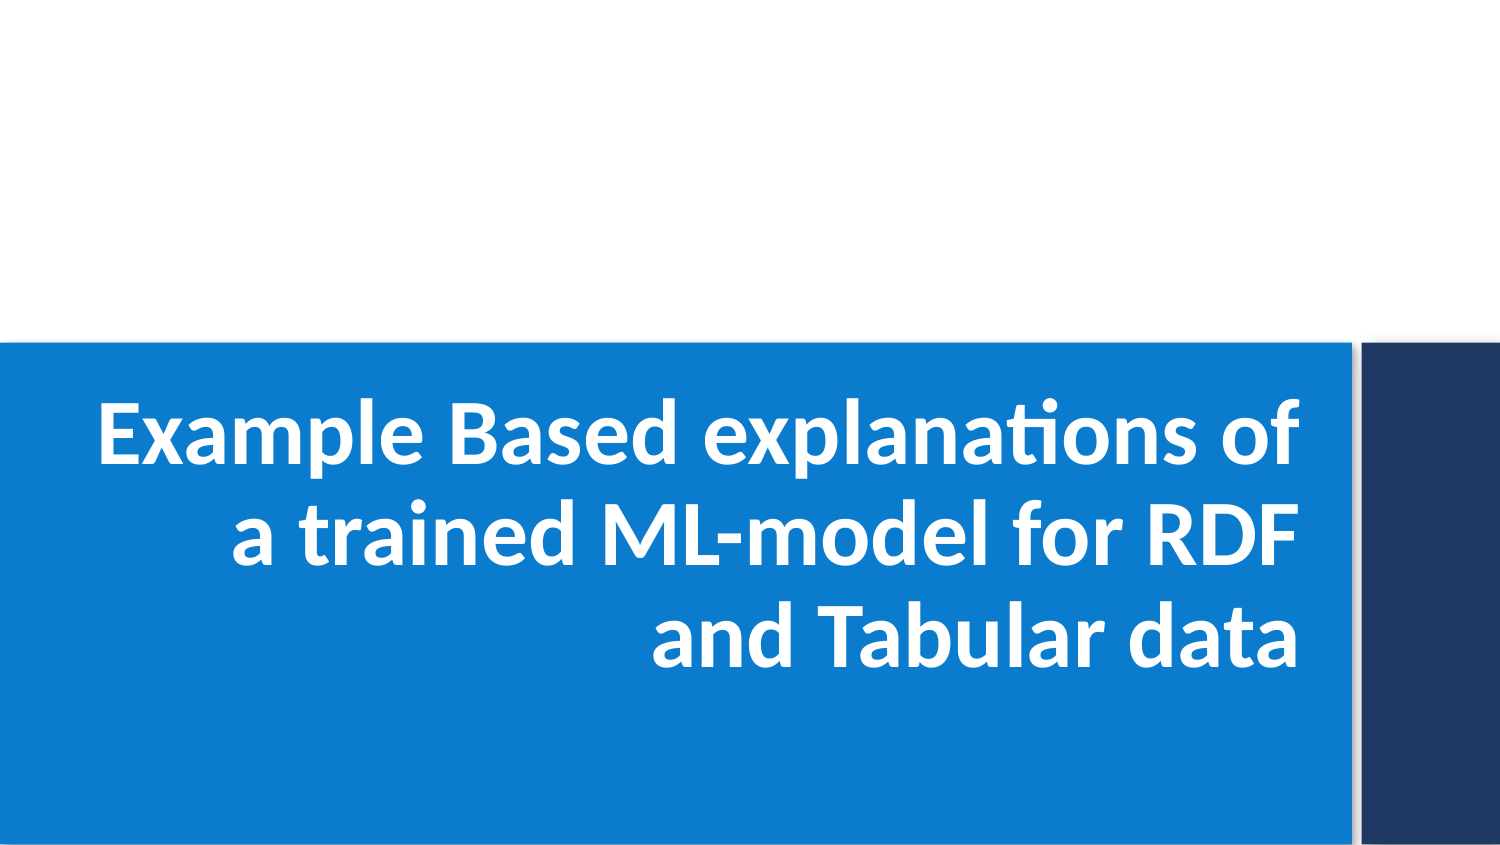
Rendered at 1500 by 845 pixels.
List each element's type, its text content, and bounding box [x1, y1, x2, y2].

text_box Example Based explanations of a trained ML-model for RDF and Tabular data [69, 372, 1313, 692]
